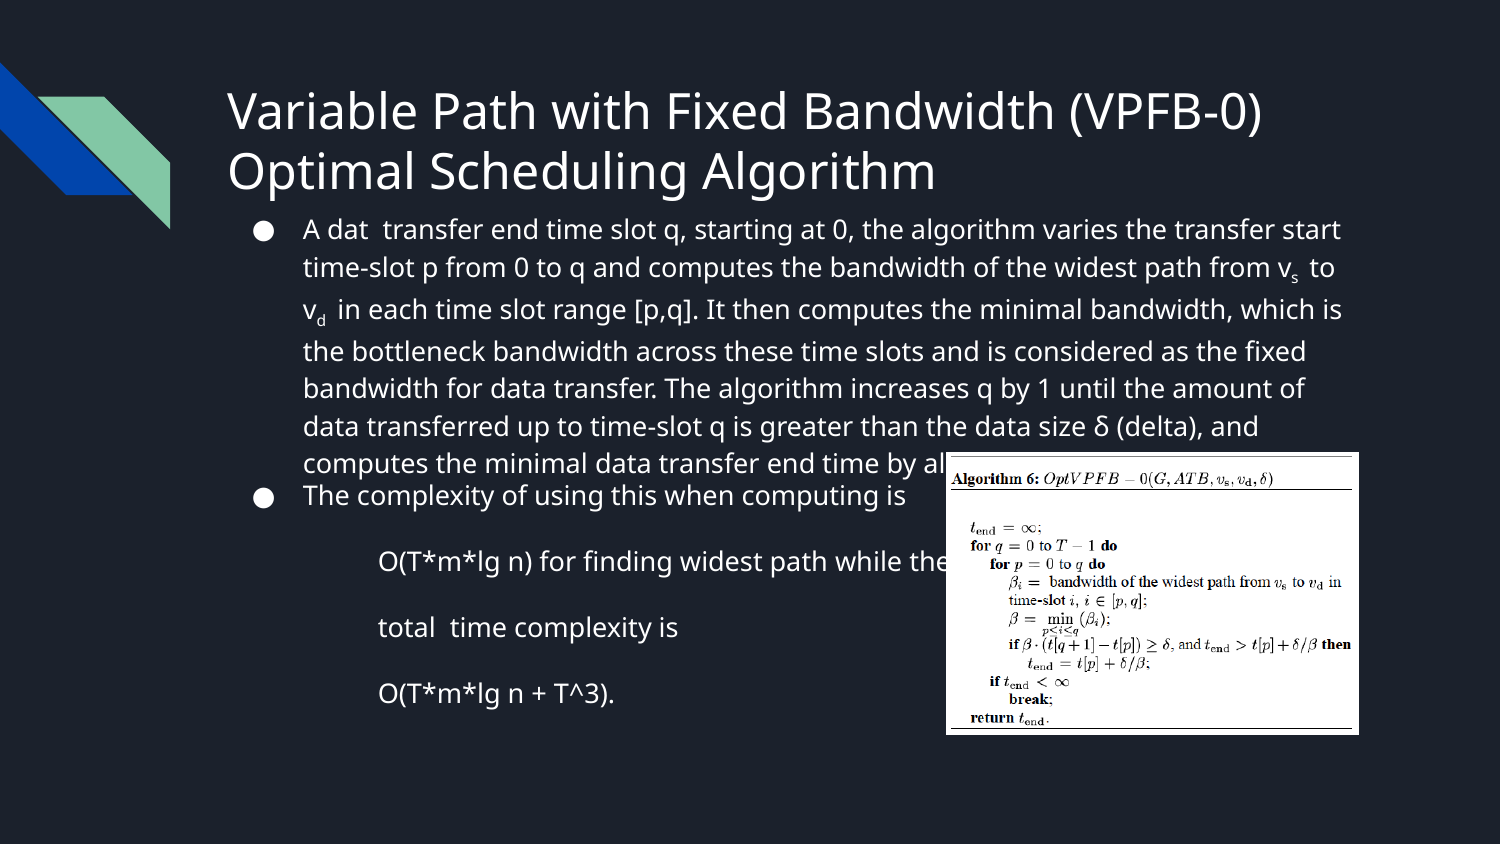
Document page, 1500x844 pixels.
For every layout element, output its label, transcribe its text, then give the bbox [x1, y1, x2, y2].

title Variable Path with Fixed Bandwidth (VPFB-0) Optimal Scheduling Algorithm [212, 64, 1368, 192]
list A dat transfer end time slot q, starting at 0, the algorithm varies the transfer start time-slot p from 0 to q and computes the bandwidth of the widest path from vs to vd in each time slot range [p,q]. It then computes the minimal bandwidth, which is the bottleneck bandwidth across these time slots and is considered as the fixed bandwidth for data transfer. The algorithm increases q by 1 until the amount of data transferred up to time-slot q is greater than the data size δ (delta), and computes the minimal data transfer end time by all possible p values. The complexity of using this when computing is O(T*m*lg n) for finding widest path while the total time complexity is O(T*m*lg n + T^3). [212, 192, 1368, 735]
picture [946, 452, 1360, 735]
